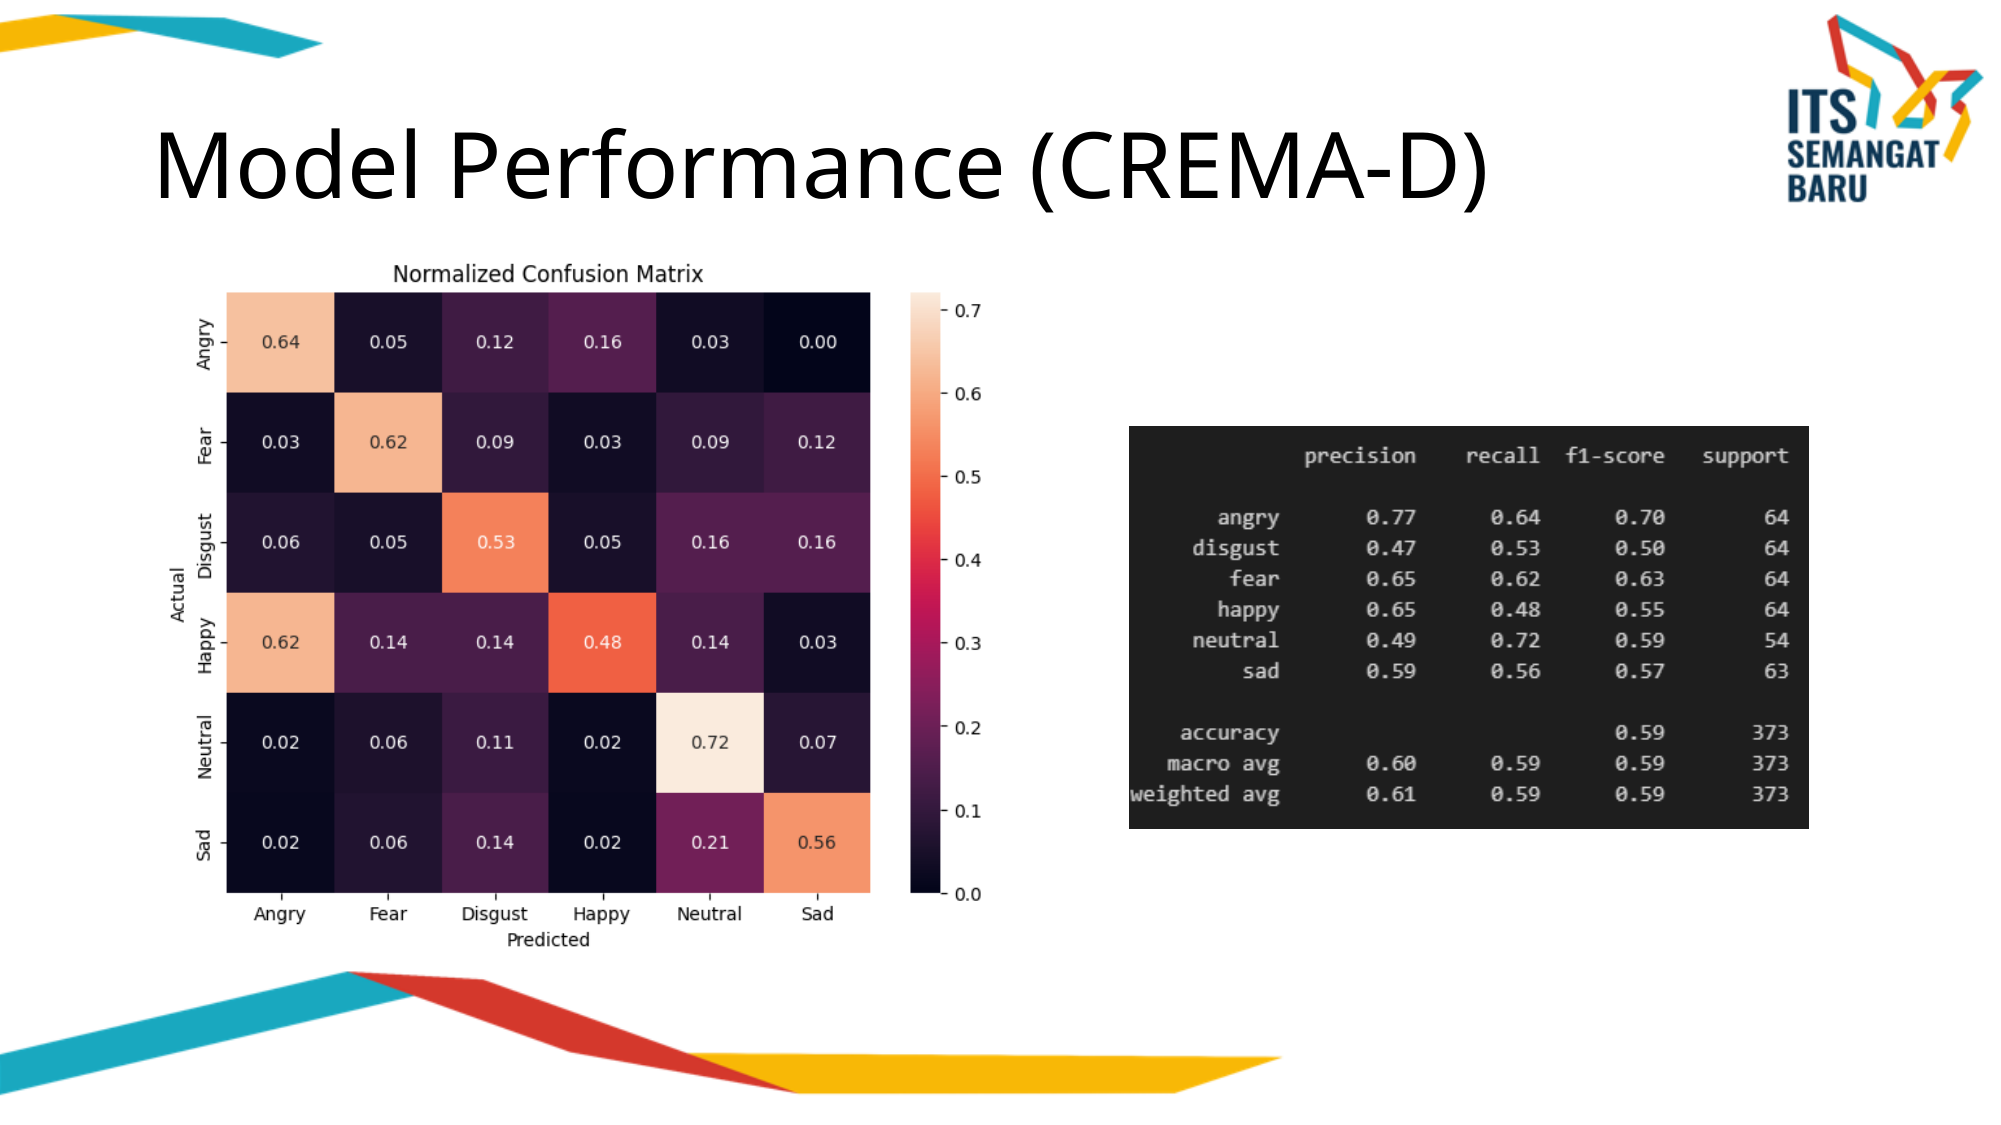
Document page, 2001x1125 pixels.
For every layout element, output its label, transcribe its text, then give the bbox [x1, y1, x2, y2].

title Model Performance (CREMA-D) [137, 59, 1863, 278]
picture [0, 0, 2001, 1125]
